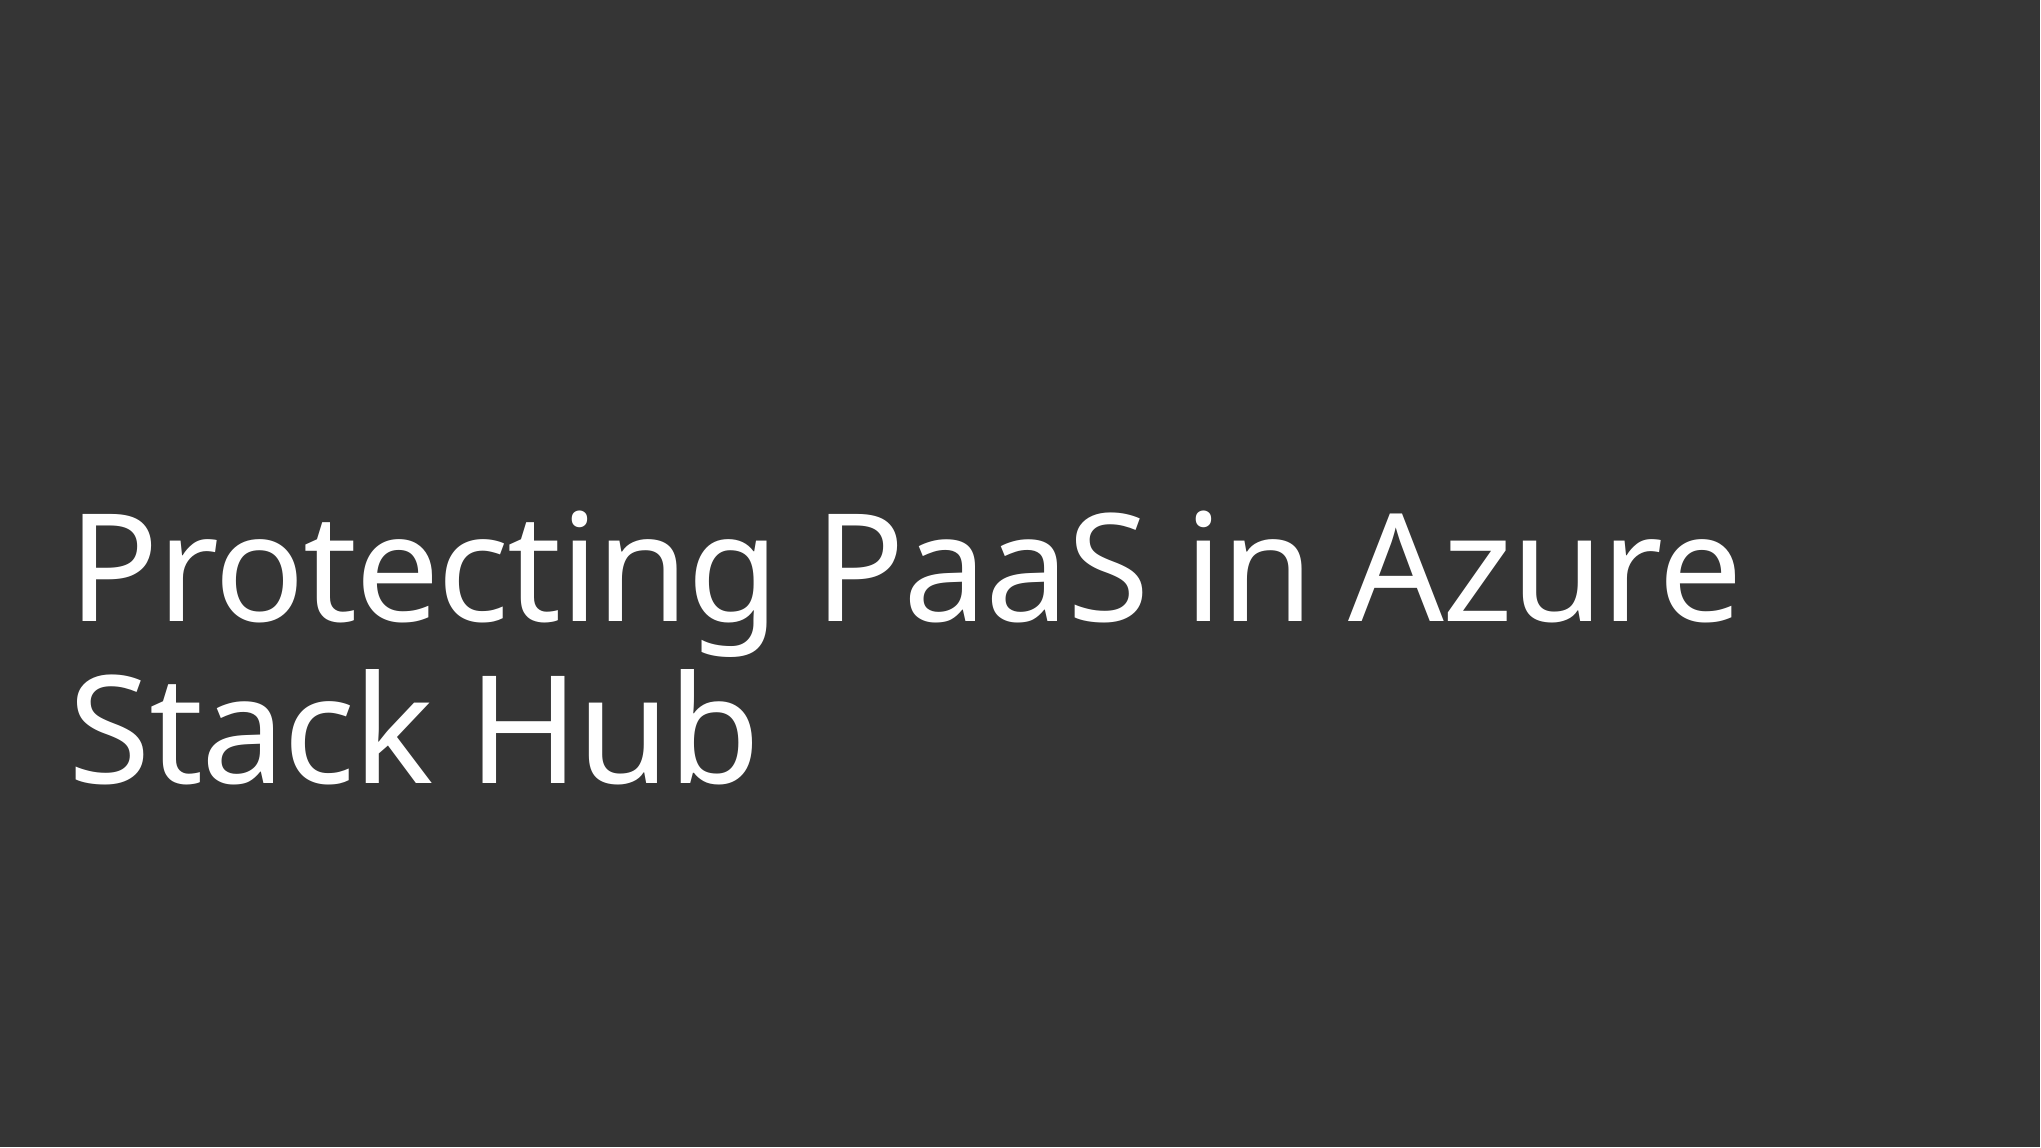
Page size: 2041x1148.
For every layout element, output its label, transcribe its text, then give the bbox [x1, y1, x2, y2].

title Protecting PaaS in Azure Stack Hub [45, 476, 1996, 835]
